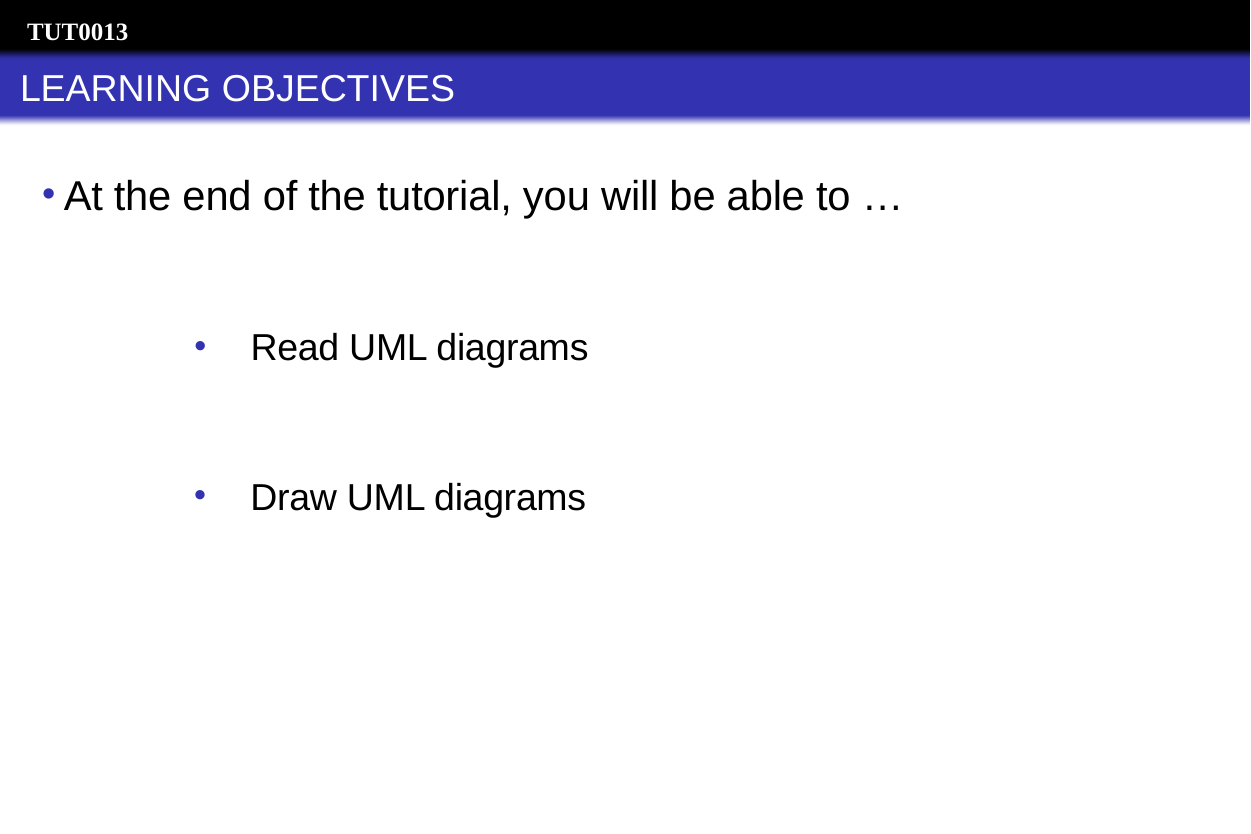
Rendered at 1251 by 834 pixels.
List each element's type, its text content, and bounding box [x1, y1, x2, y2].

text_box Draw UML diagrams [177, 442, 602, 525]
text_box Read UML diagrams [177, 293, 604, 376]
picture [0, 0, 1250, 129]
text_box At the end of the tutorial, you will be able to … [25, 161, 930, 226]
